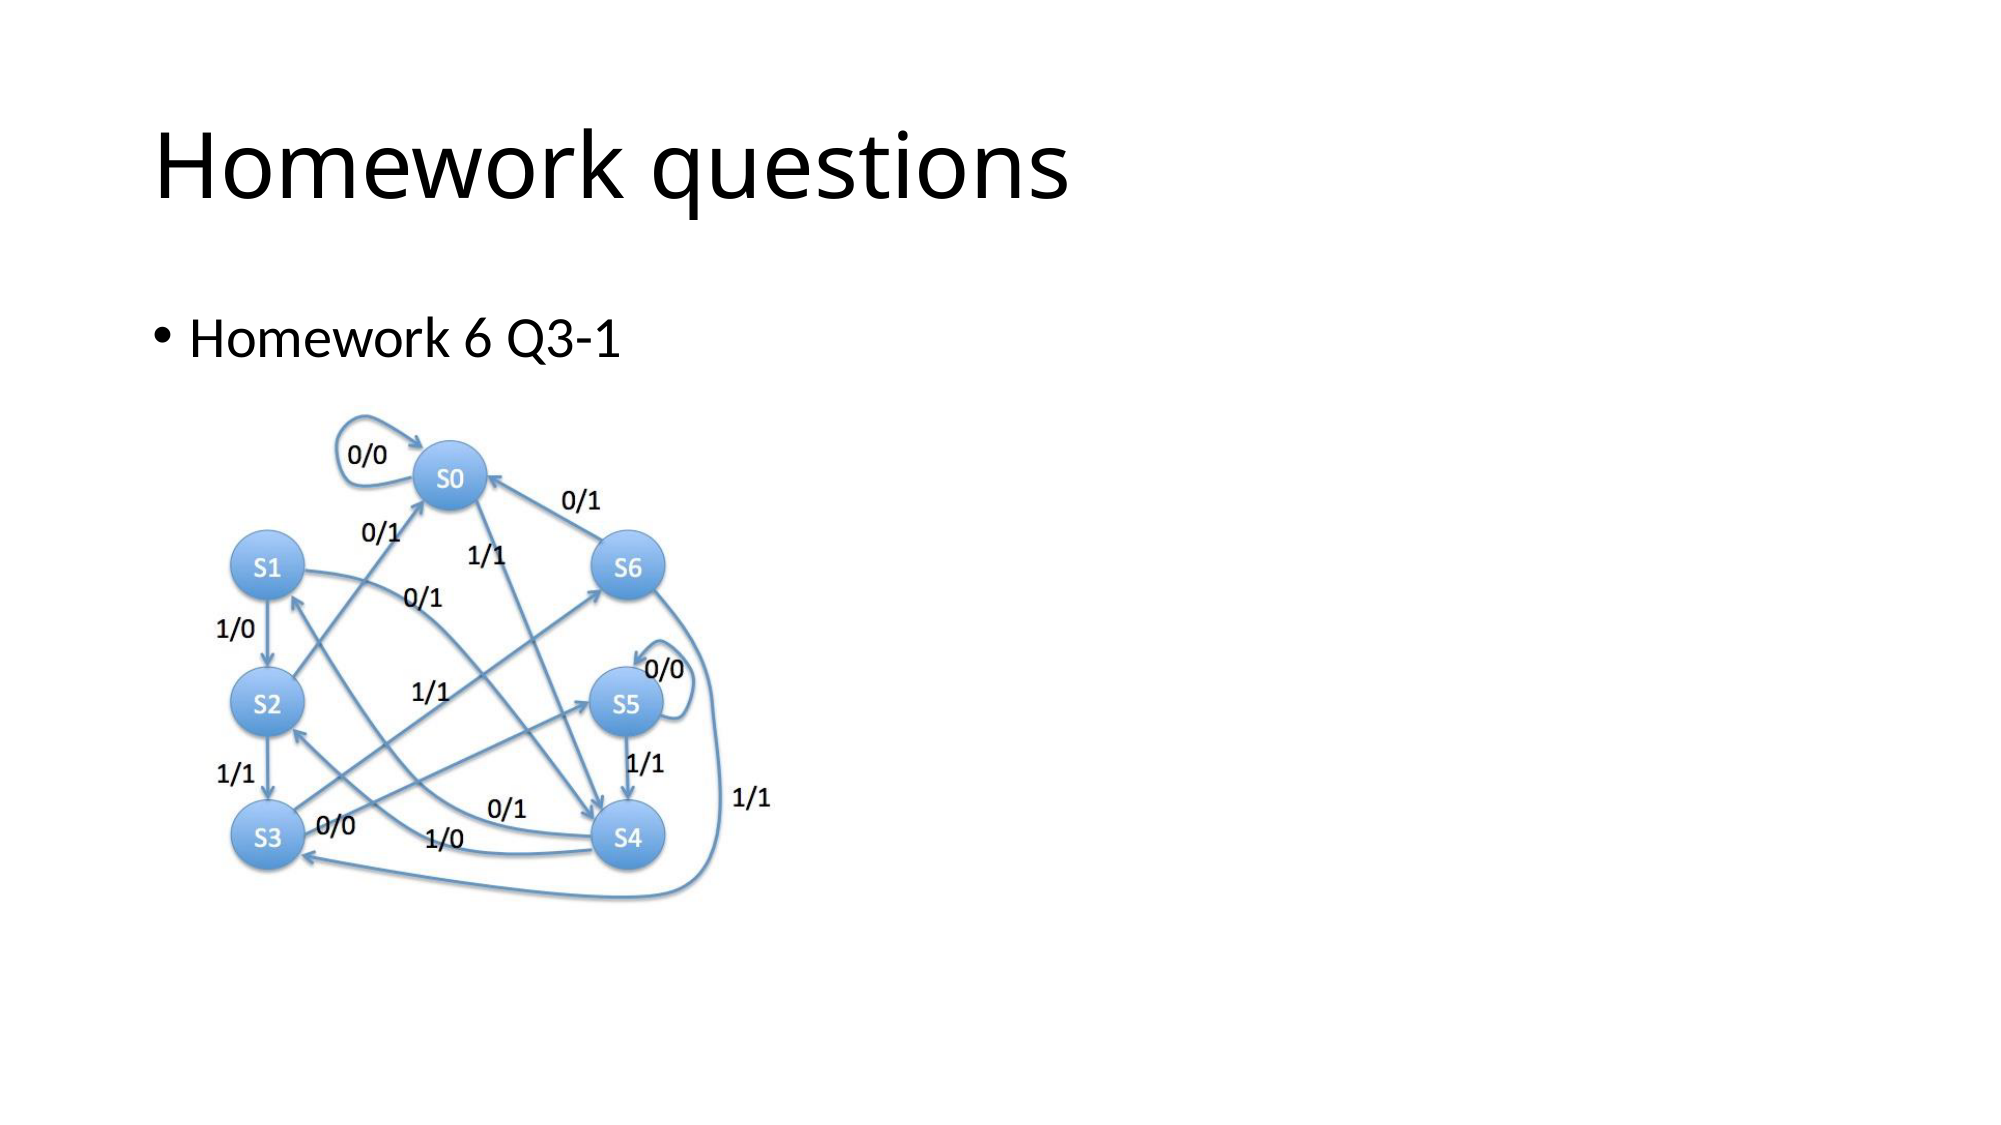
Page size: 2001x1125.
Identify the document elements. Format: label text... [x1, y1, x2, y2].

list Homework 6 Q3-1 [137, 299, 1863, 1014]
title Homework questions [137, 59, 1863, 278]
picture [205, 405, 775, 908]
